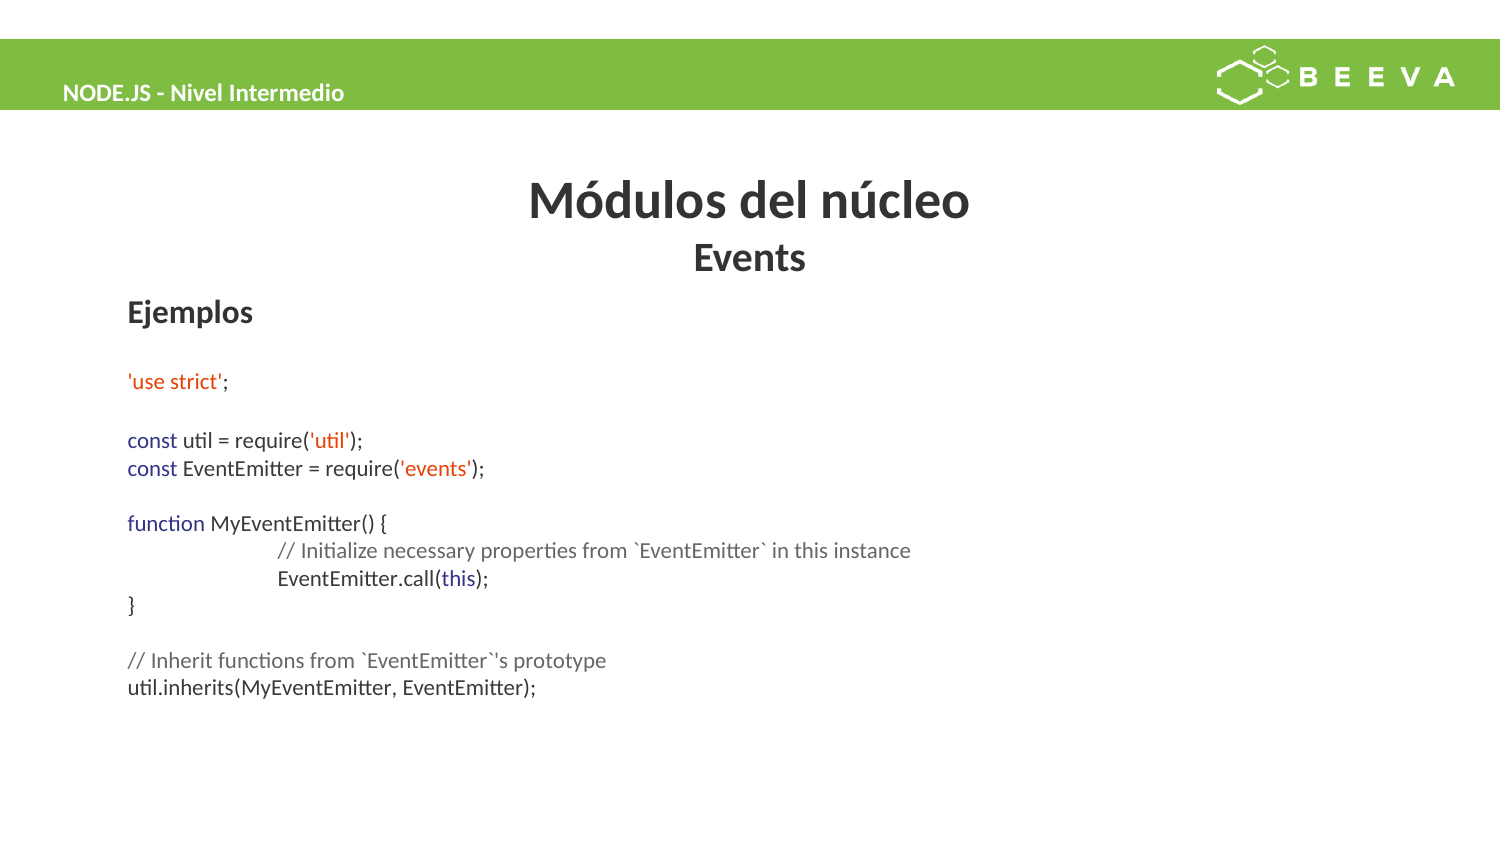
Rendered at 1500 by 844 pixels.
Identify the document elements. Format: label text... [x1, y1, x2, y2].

text_box Ejemplos [112, 280, 1388, 341]
list NODE.JS - Nivel Intermedio [47, 53, 1062, 96]
picture [1217, 44, 1455, 105]
text_box 'use strict'; const util = require('util'); const EventEmitter = require('events'); function MyEventEmitter() { // Initialize necessary properties from `EventEmitter` in this instance EventEmitter.call(this); } // Inherit functions from `EventEmitter`'s prototype util.inherits(MyEventEmitter, EventEmitter); [112, 351, 1388, 765]
text_box [0, 40, 1500, 109]
list Módulos del núcleo Events [112, 142, 1388, 270]
